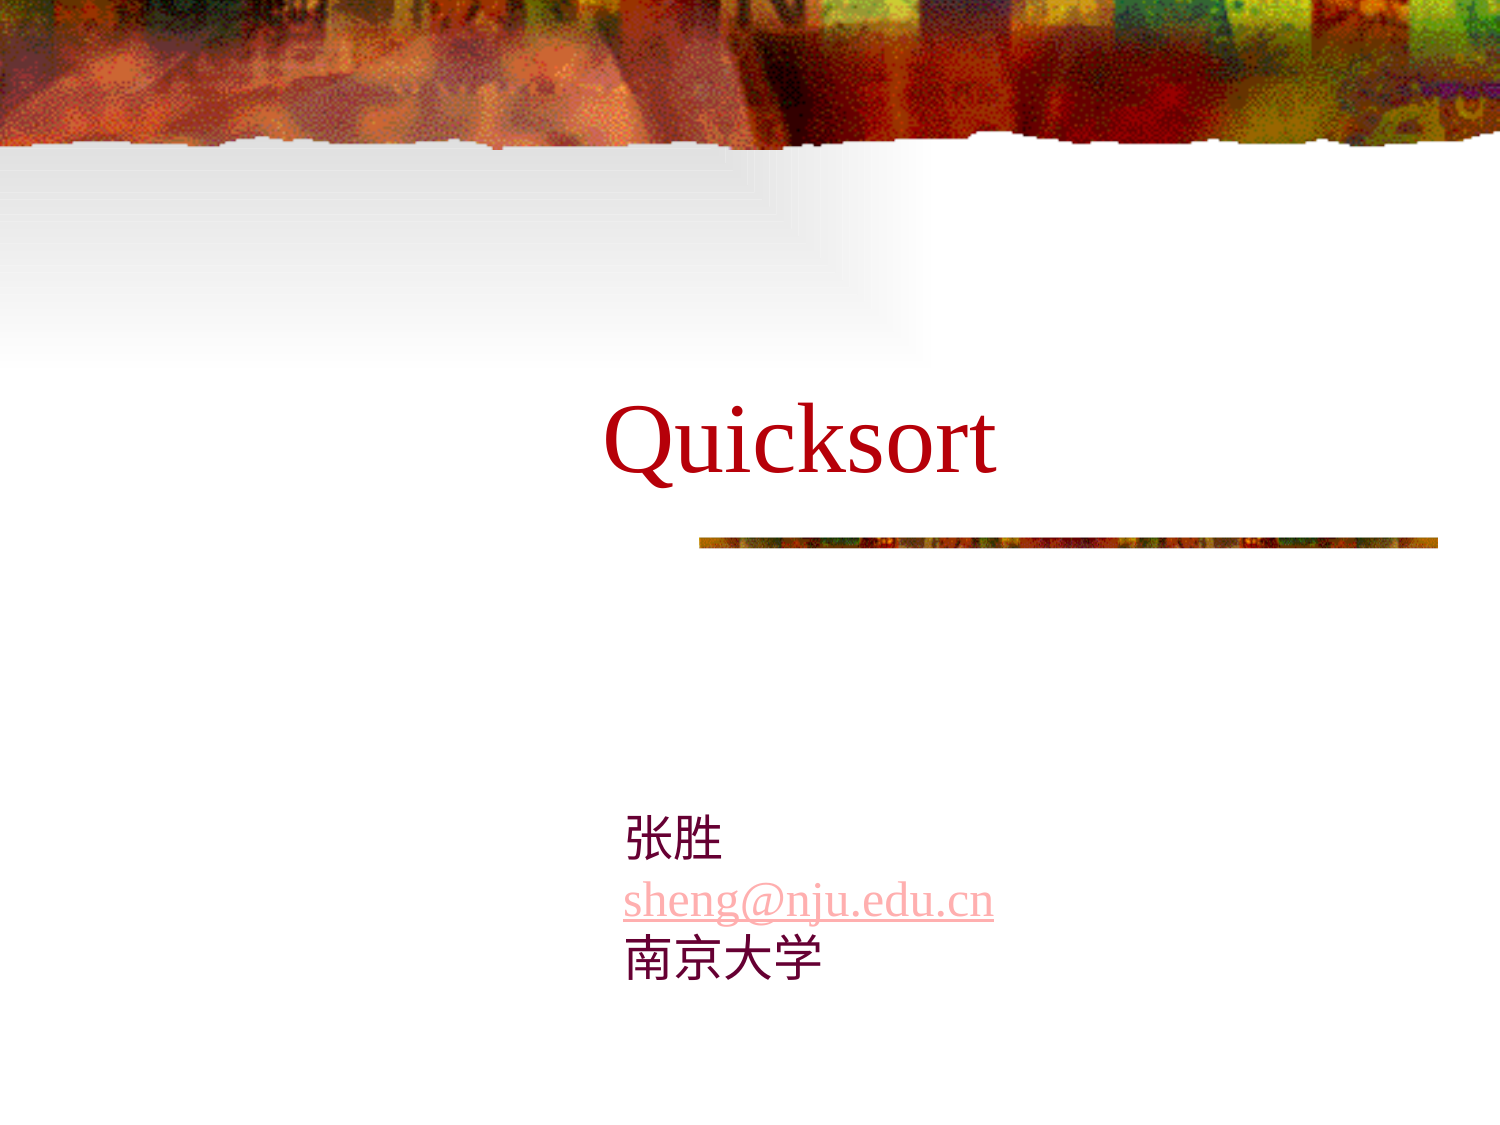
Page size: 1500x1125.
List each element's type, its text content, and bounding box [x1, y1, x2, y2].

picture [699, 536, 1438, 552]
text_box 张胜 sheng@nju.edu.cn 南京大学 [608, 798, 1117, 994]
title Quicksort [162, 312, 1438, 500]
picture [0, 0, 1500, 150]
